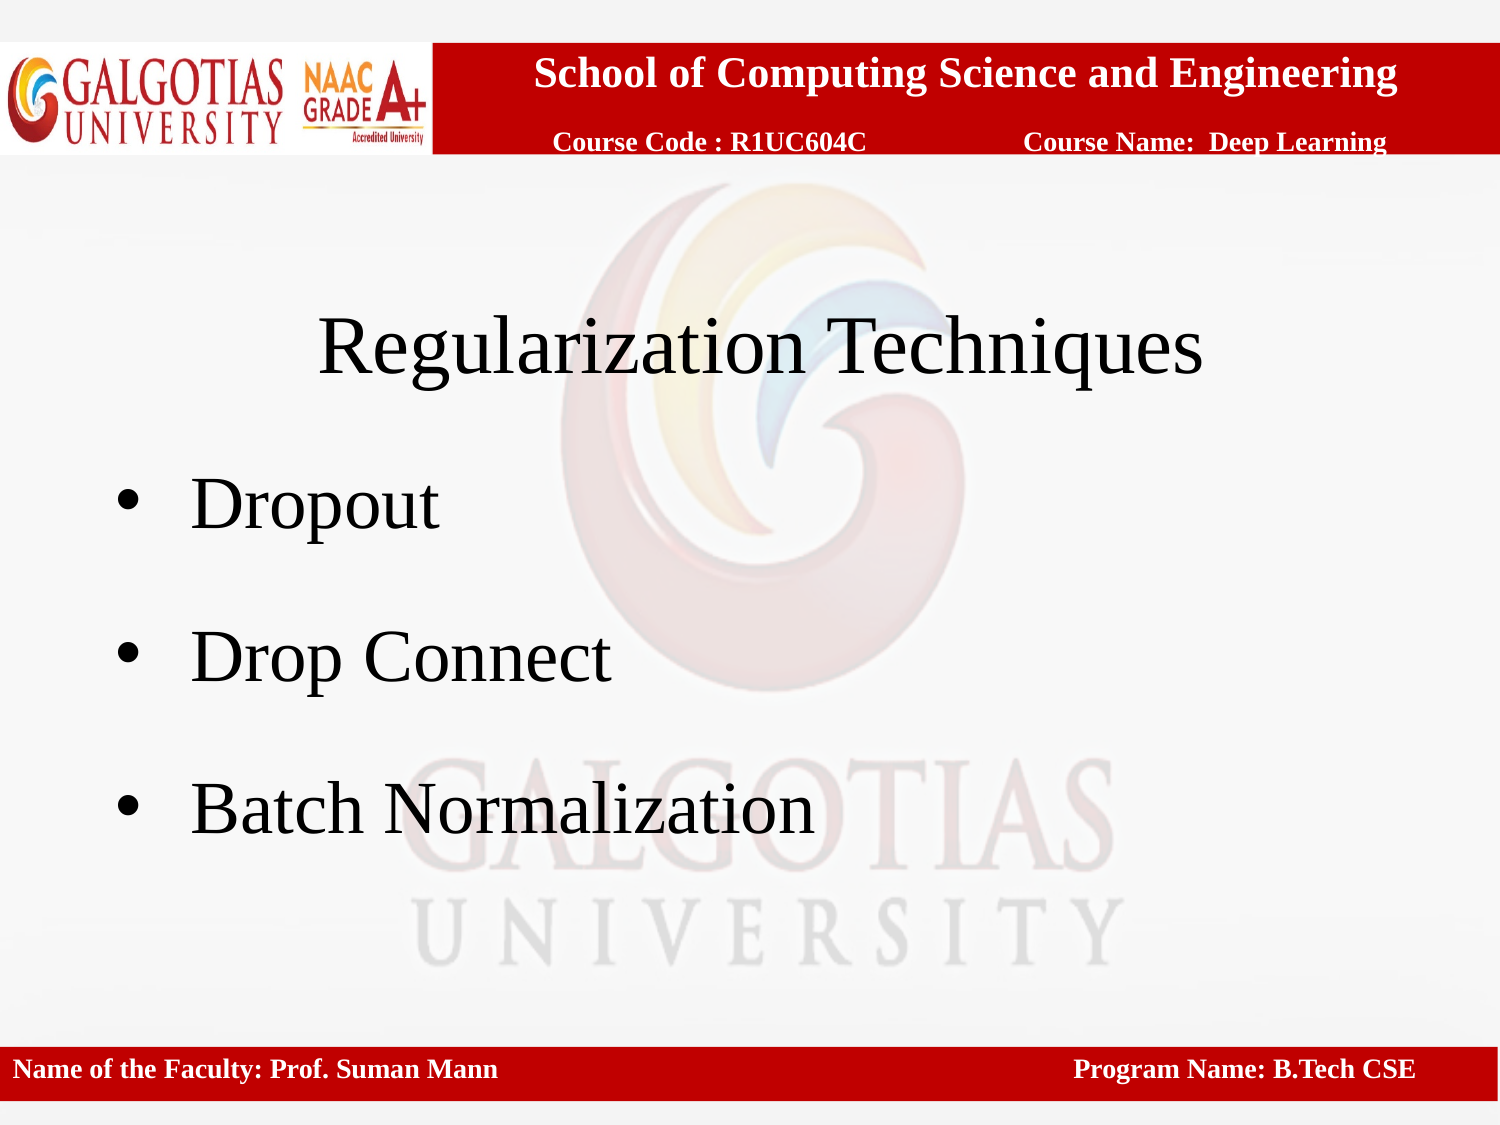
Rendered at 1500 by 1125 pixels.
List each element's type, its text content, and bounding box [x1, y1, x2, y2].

text_box Name of the Faculty: Prof. Suman Mann Program Name: B.Tech CSE [0, 1046, 1498, 1102]
picture [0, 42, 432, 155]
text_box Regularization Techniques Dropout Drop Connect Batch Normalization [100, 208, 1424, 1012]
text_box School of Computing Science and Engineering Course Code : R1UC604C Course Name: Deep Learning [433, 42, 1500, 155]
